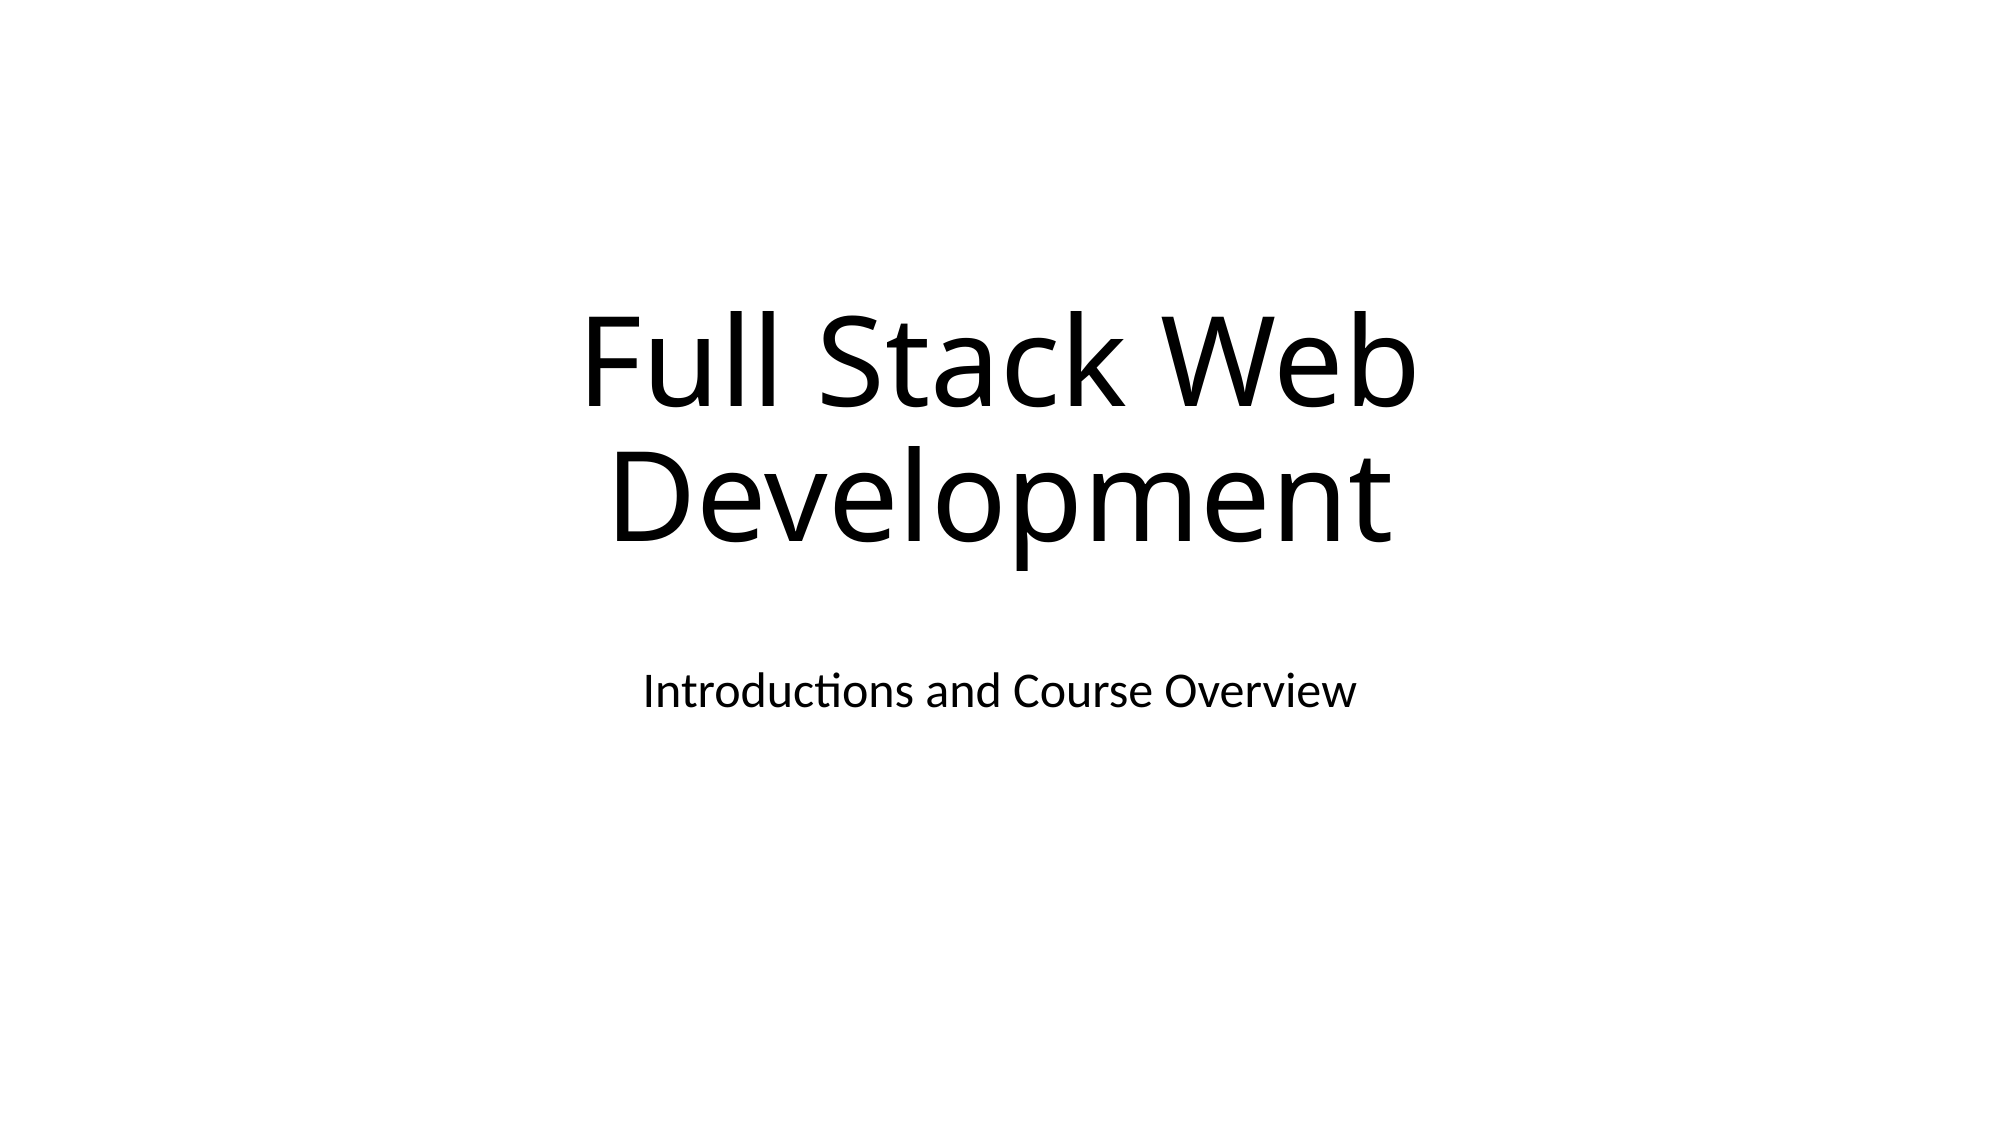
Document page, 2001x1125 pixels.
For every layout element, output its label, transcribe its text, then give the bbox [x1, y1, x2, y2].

text_box Introductions and Course Overview [249, 590, 1750, 863]
text_box Full Stack Web Development [249, 184, 1750, 576]
